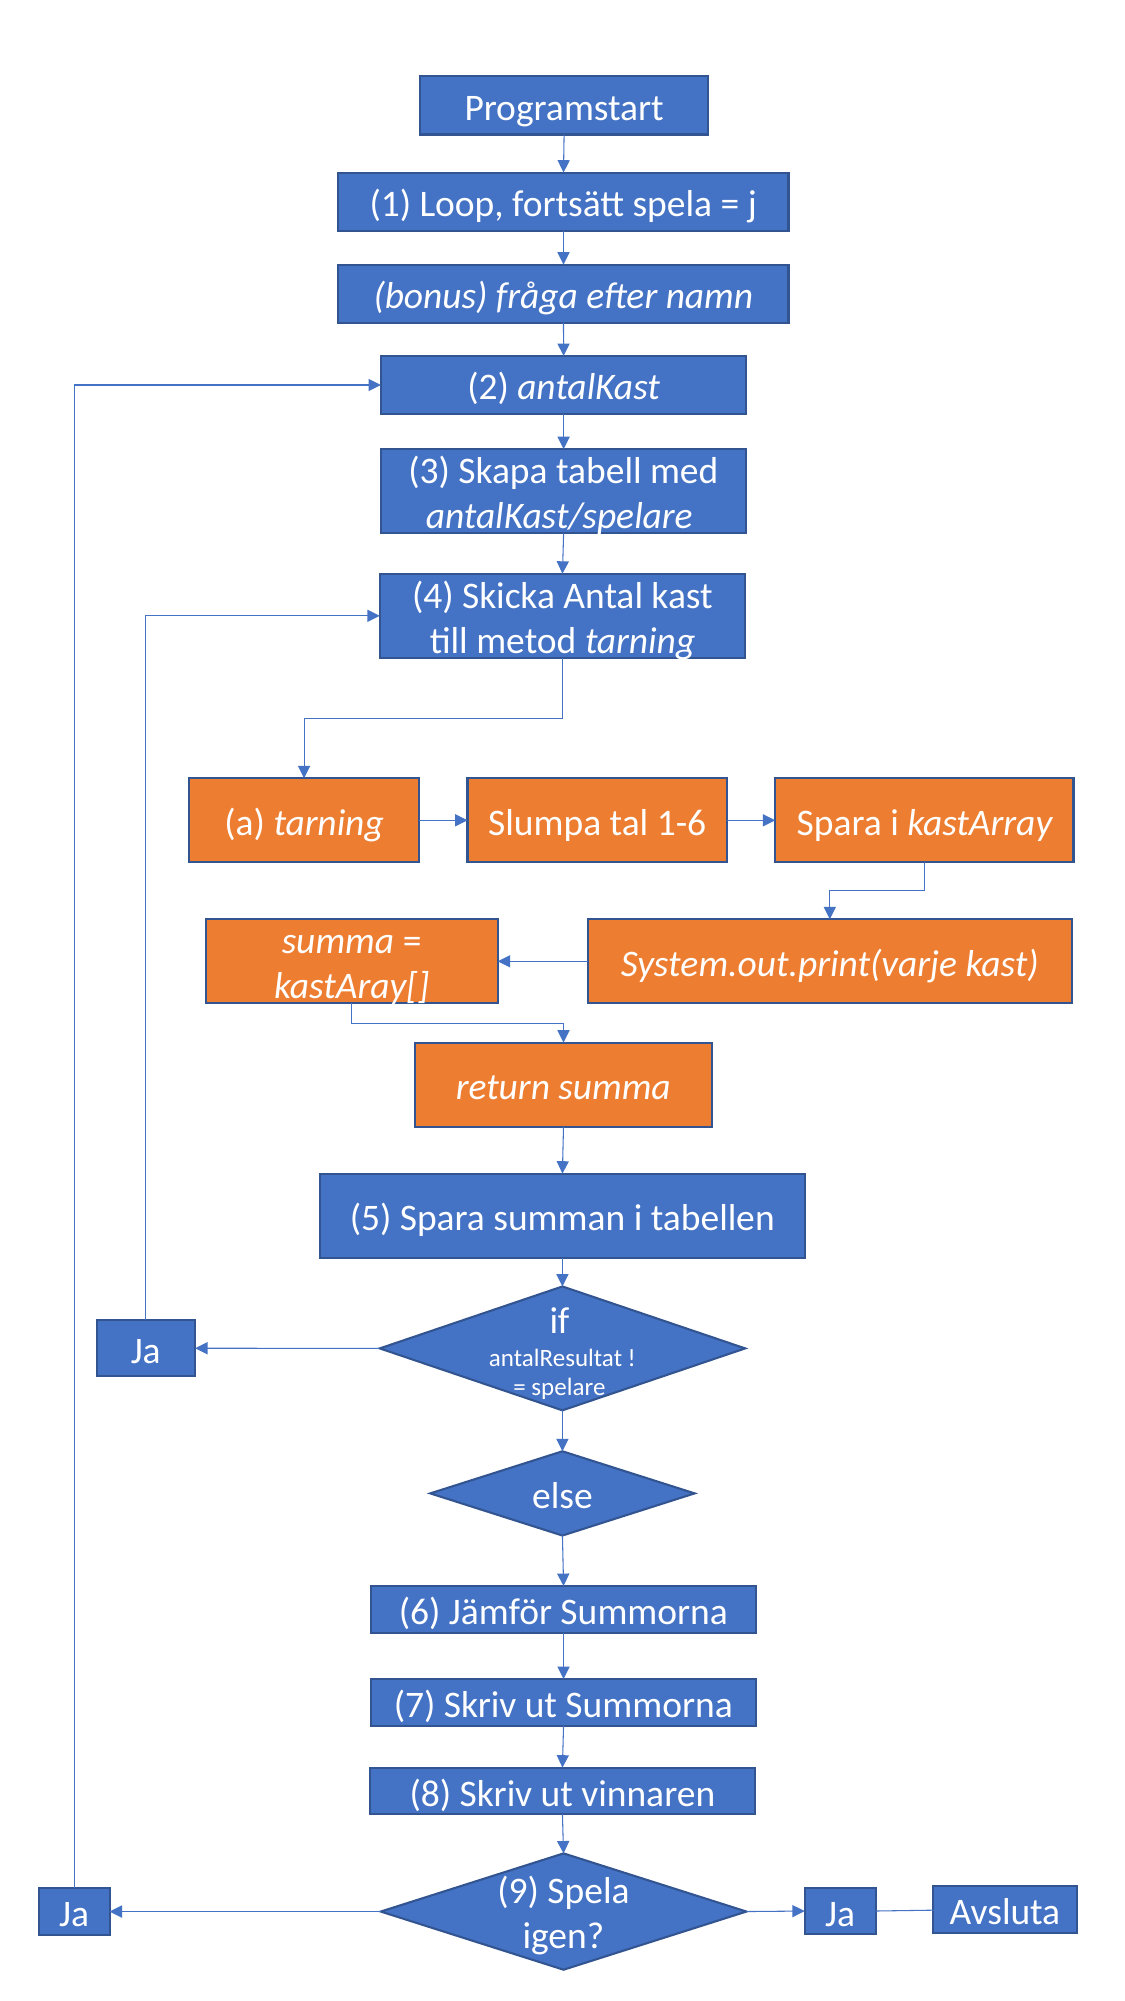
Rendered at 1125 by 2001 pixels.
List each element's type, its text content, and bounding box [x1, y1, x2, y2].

text_box Ja [96, 1319, 196, 1377]
text_box Avsluta [932, 1885, 1078, 1934]
text_box (6) Jämför Summorna [370, 1585, 757, 1634]
text_box (4) Skicka Antal kast till metod tarning [379, 573, 746, 659]
text_box else [426, 1450, 699, 1537]
text_box Programstart [419, 75, 709, 136]
text_box System.out.print(varje kast) [615, 918, 1073, 1004]
text_box if antalResultat != spelare [378, 1290, 749, 1412]
text_box Spara i kastArray [774, 777, 1075, 863]
text_box (9) Spela igen? [378, 1852, 749, 1971]
text_box (7) Skriv ut Summorna [370, 1678, 757, 1727]
text_box (2) antalKast [380, 355, 747, 415]
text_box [373, 588, 494, 848]
text_box (a) tarning [188, 777, 420, 851]
text_box Ja [804, 1887, 877, 1935]
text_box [848, 843, 906, 939]
text_box Slumpa tal 1-6 [466, 777, 728, 863]
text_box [438, 917, 478, 1129]
text_box Ja [38, 1887, 111, 1936]
text_box (bonus) fråga efter namn [337, 264, 790, 324]
text_box (8) Skriv ut vinnaren [369, 1767, 756, 1815]
text_box (3) Skapa tabell med antalKast/spelare [380, 448, 747, 534]
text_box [0, 983, 980, 1290]
text_box (1) Loop, fortsätt spela = j [337, 172, 790, 232]
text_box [0, 851, 615, 983]
